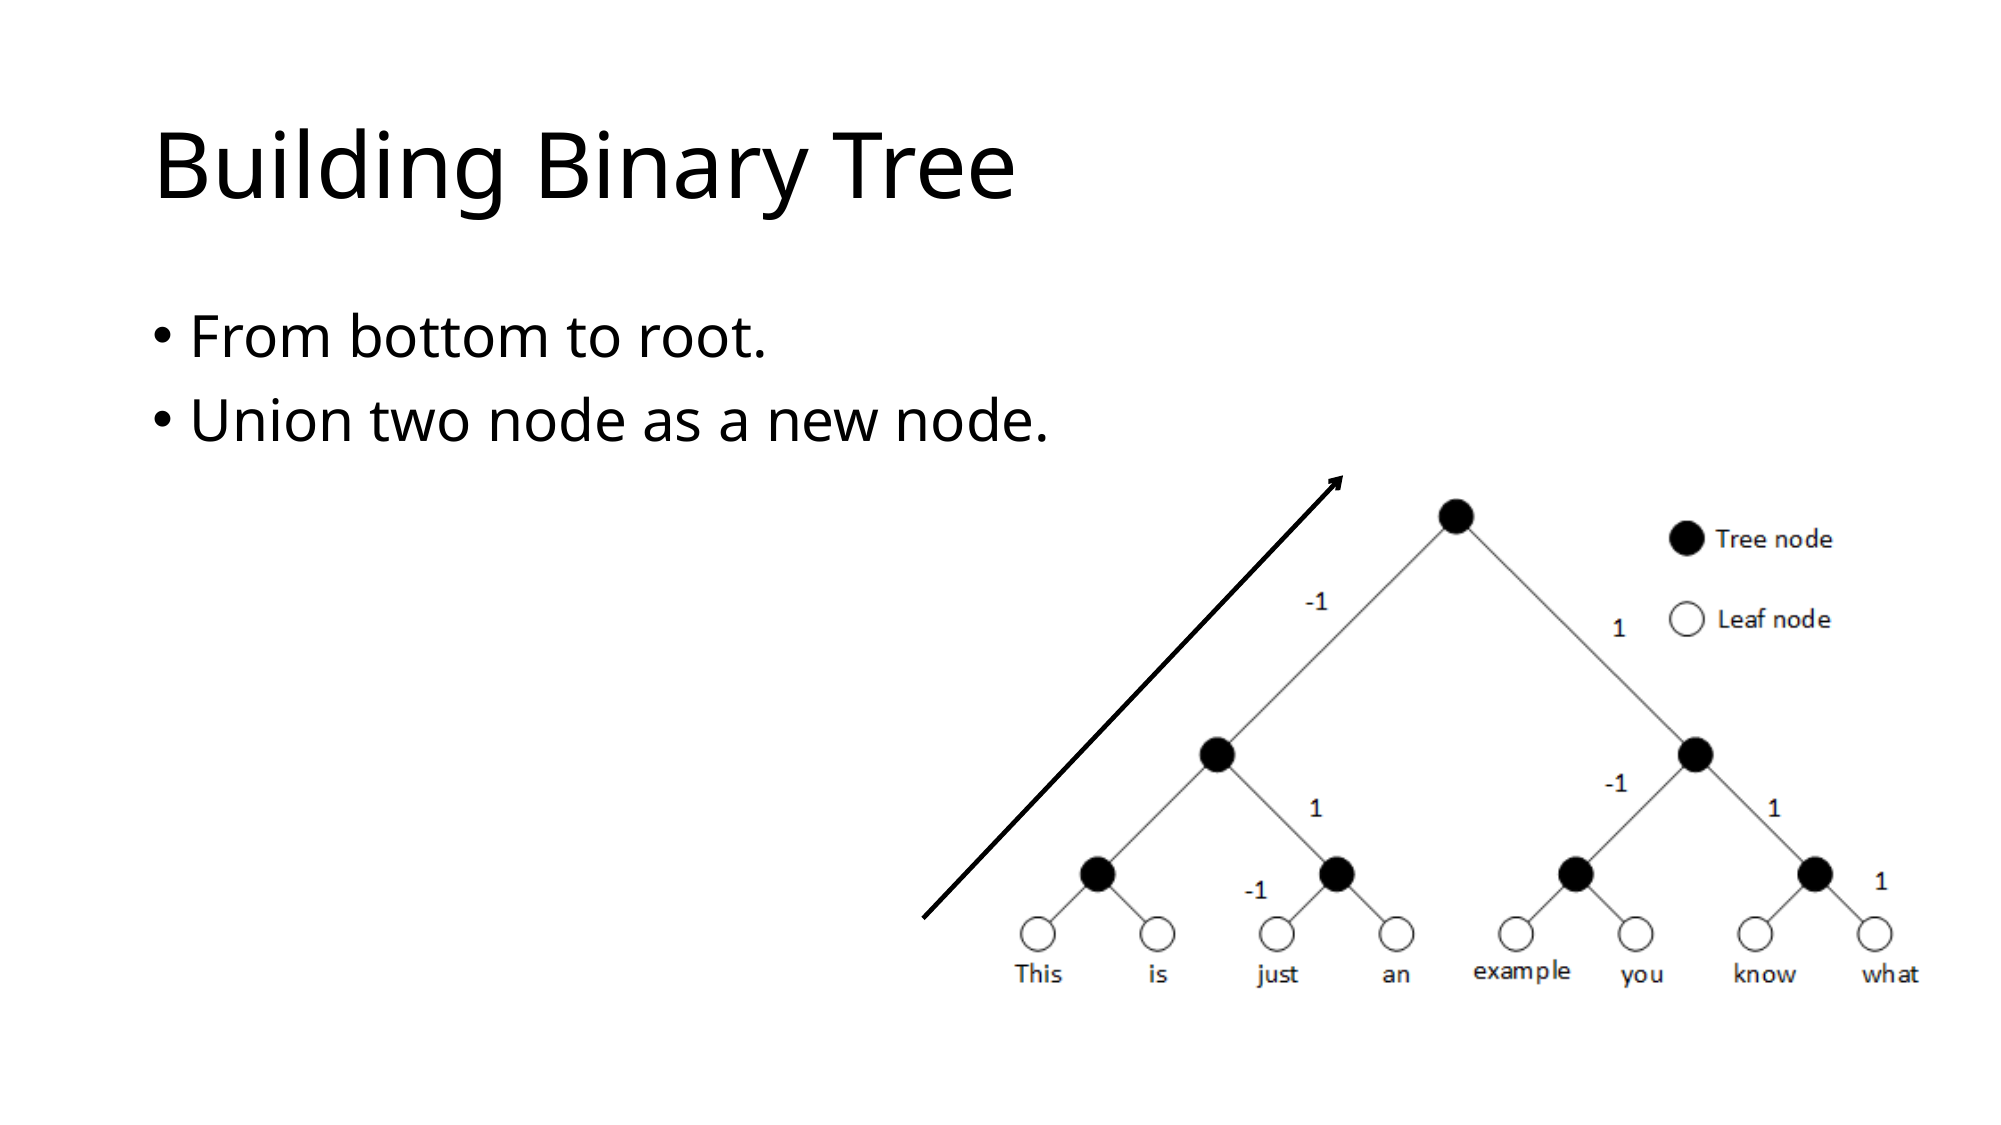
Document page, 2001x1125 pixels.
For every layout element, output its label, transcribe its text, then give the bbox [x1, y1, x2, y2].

title Building Binary Tree [137, 59, 1863, 278]
picture [999, 498, 1937, 1006]
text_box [922, 475, 1344, 919]
list From bottom to root. Union two node as a new node. [137, 299, 1863, 1014]
